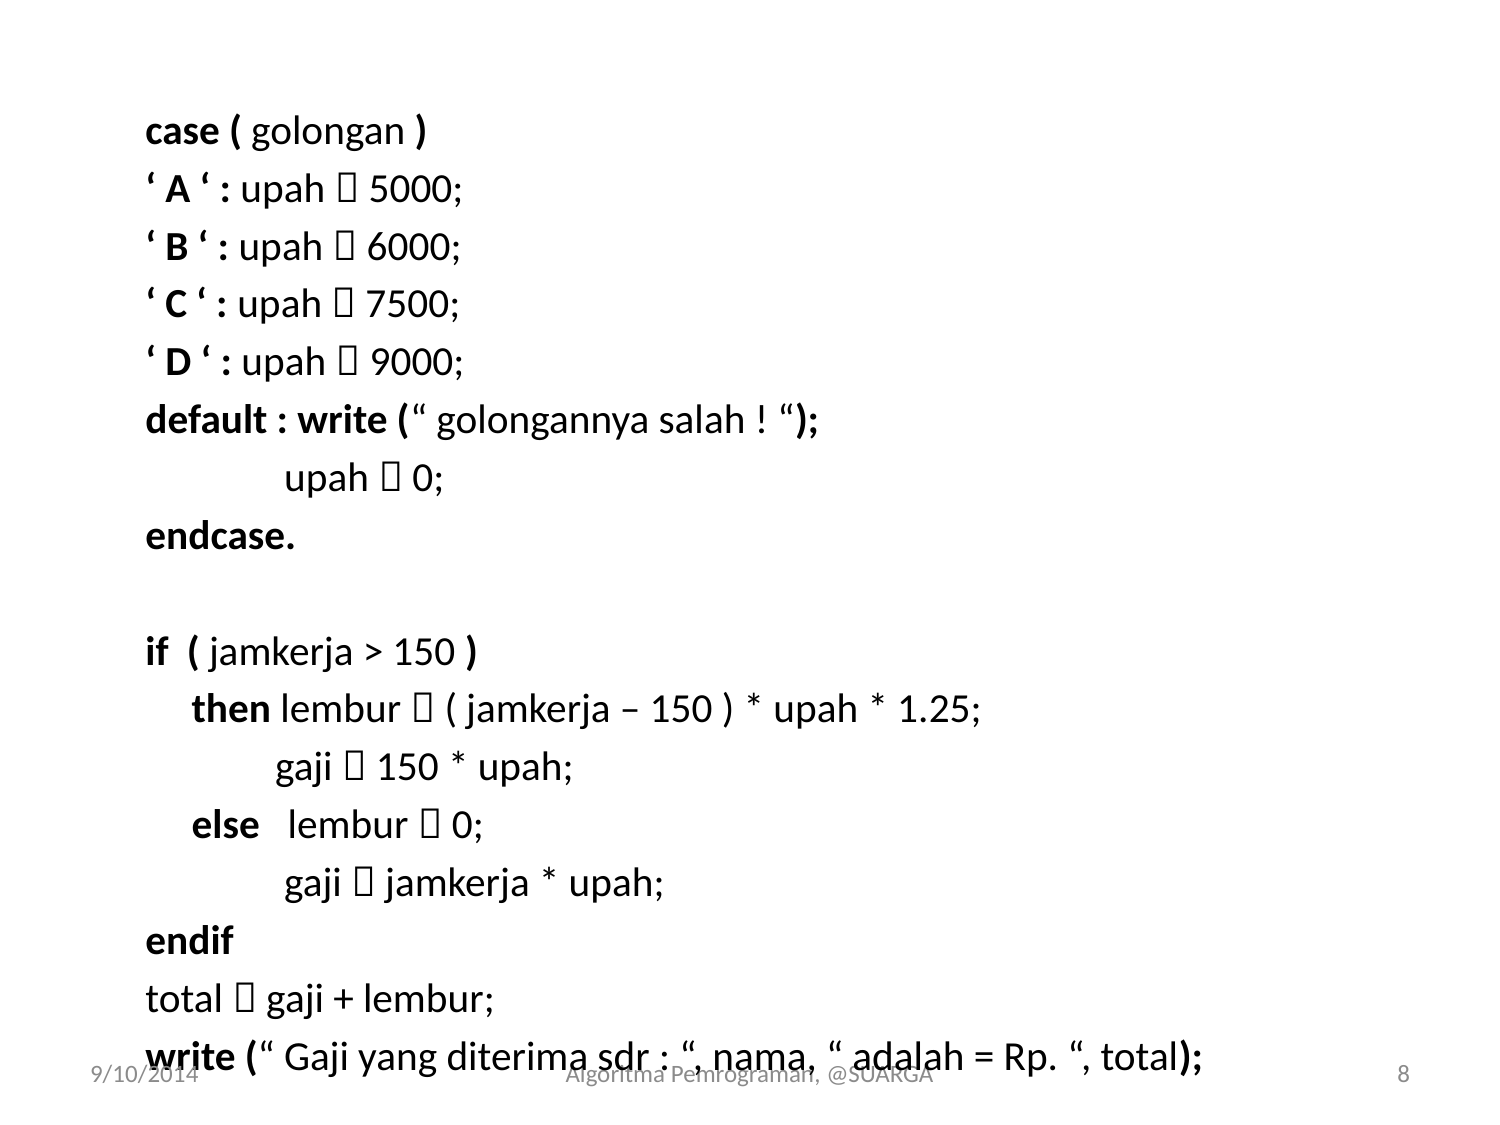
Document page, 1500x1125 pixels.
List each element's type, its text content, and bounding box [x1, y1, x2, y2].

footer Algoritma Pemrograman, @SUARGA [512, 1042, 988, 1103]
slide_number 8 [1074, 1042, 1425, 1103]
list case ( golongan ) ‘ A ‘ : upah  5000; ‘ B ‘ : upah  6000; ‘ C ‘ : upah  7500; ‘ D ‘ : upah  9000; default : write (“ golongannya salah ! “); upah  0; endcase. if ( jamkerja > 150 ) then lembur  ( jamkerja – 150 ) * upah * 1.25; gaji  150 * upah; else lembur  0; gaji  jamkerja * upah; endif total  gaji + lembur; write (“ Gaji yang diterima sdr : “, nama, “ adalah = Rp. “, total); [37, 37, 1425, 1088]
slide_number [75, 1042, 425, 1103]
